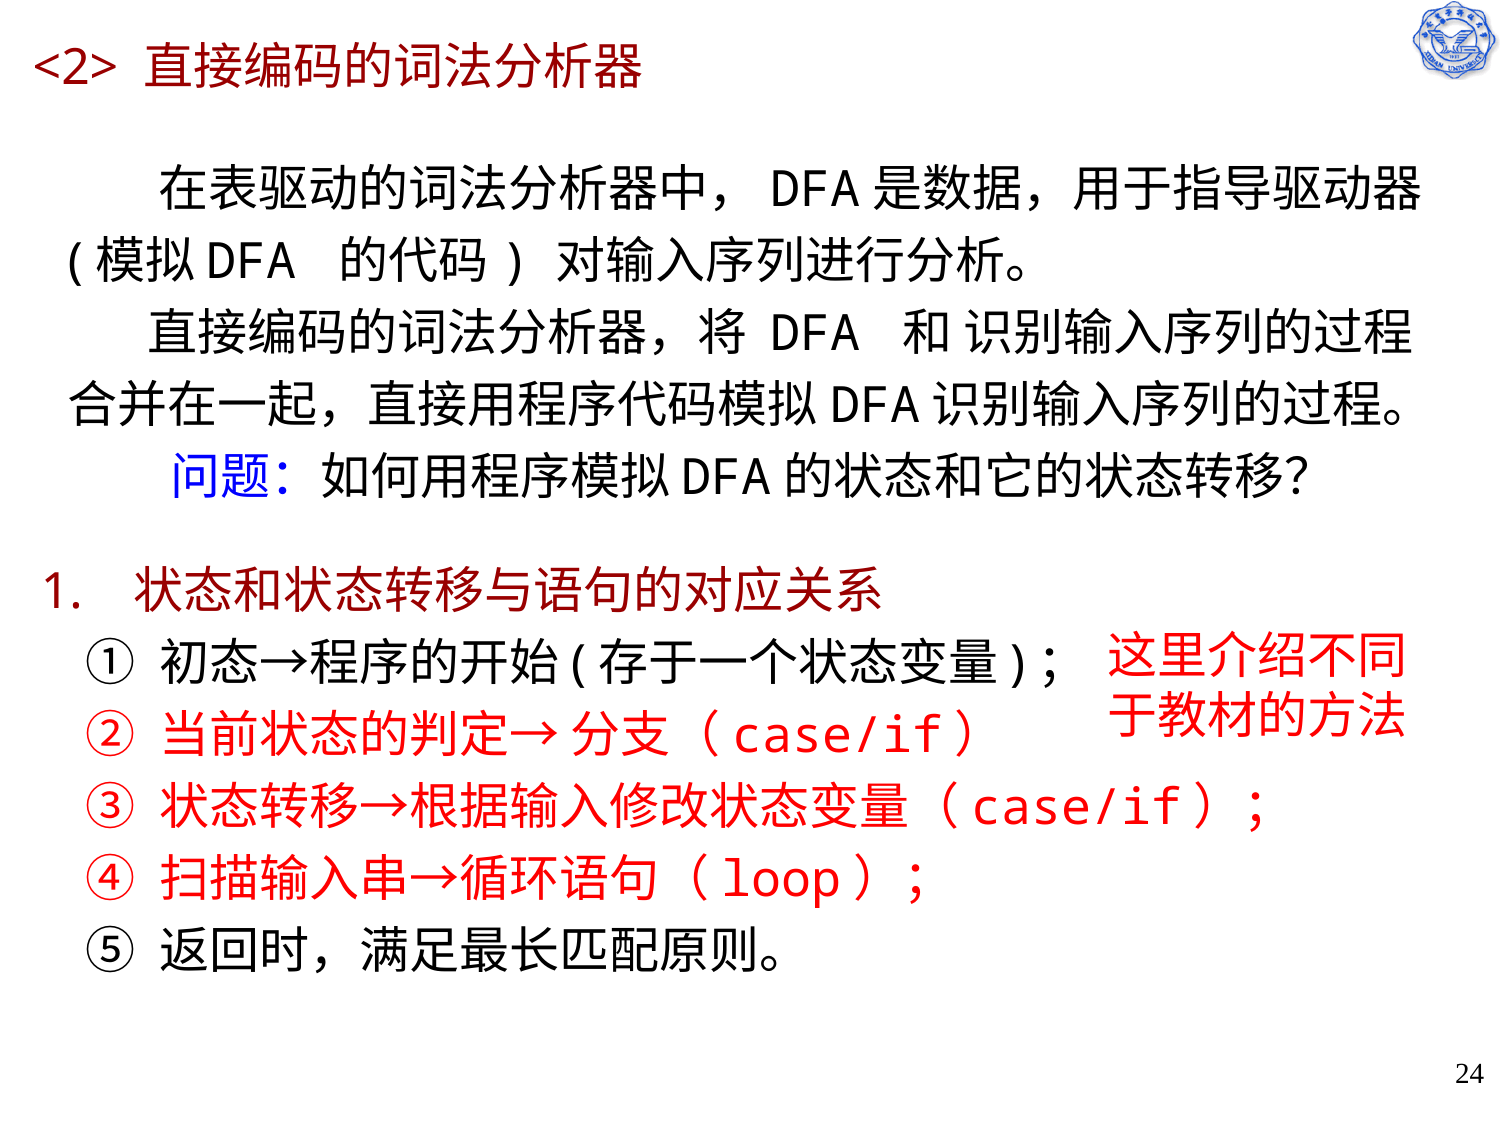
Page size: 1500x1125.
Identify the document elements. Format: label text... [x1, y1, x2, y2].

picture [1411, 0, 1500, 80]
text_box 这里介绍不同于教材的方法 [1080, 616, 1436, 752]
title <2> 直接编码的词法分析器 [17, 26, 780, 102]
slide_number 24 [1187, 1046, 1500, 1122]
text_box 1. 状态和状态转移与语句的对应关系 ① 初态→程序的开始(存于一个状态变量)； ② 当前状态的判定→ 分支（case/if） ③ 状态转移→根据输入修改状态变量（case/if）； ④ 扫描输入串→循环语句（loop）； ⑤ 返回时，满足最长匹配原则。 [26, 538, 1308, 986]
text_box 在表驱动的词法分析器中，DFA是数据，用于指导驱动器(模拟DFA 的代码) 对输入序列进行分析。 直接编码的词法分析器，将 DFA 和 识别输入序列的过程合并在一起，直接用程序代码模拟DFA识别输入序列的过程。 问题：如何用程序模拟DFA的状态和它的状态转移？ [53, 137, 1454, 512]
